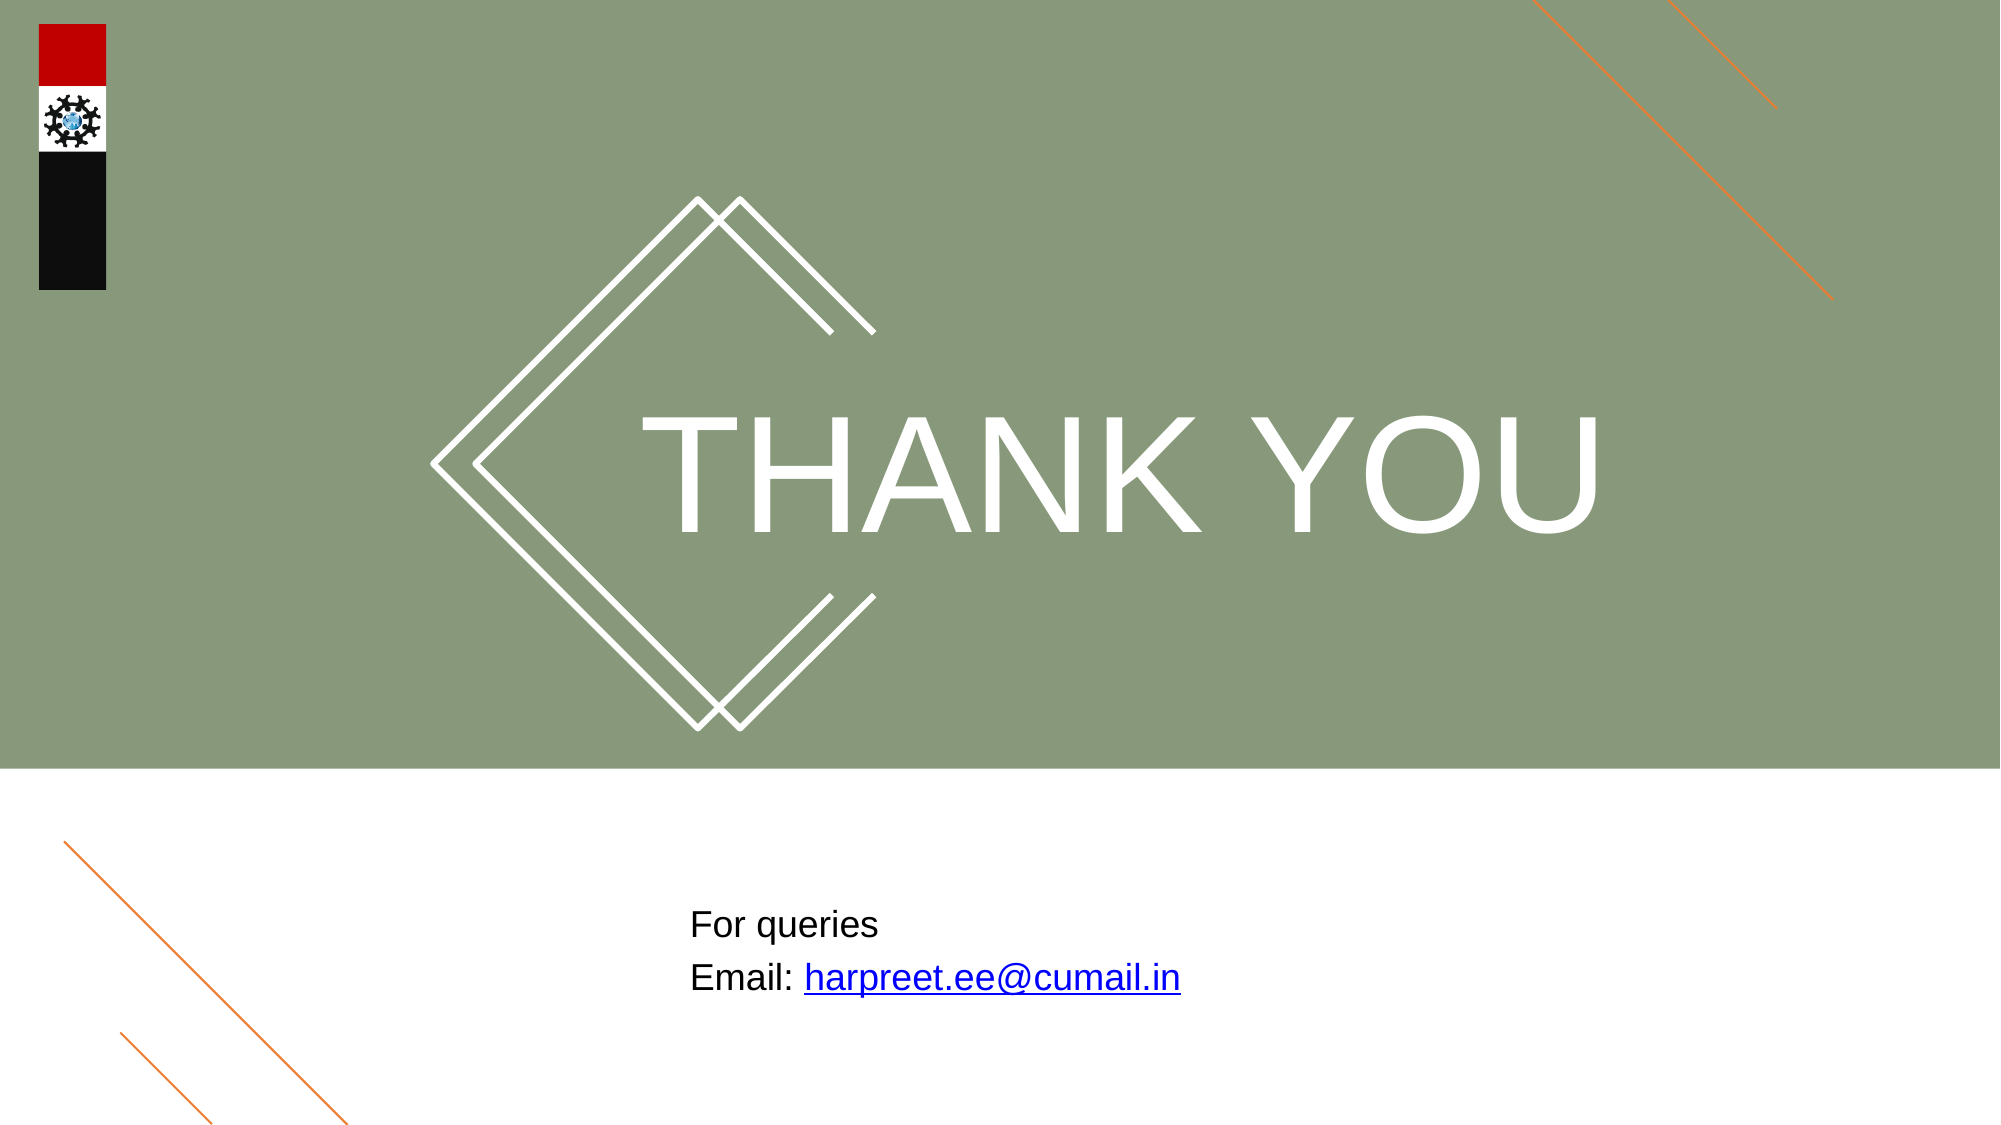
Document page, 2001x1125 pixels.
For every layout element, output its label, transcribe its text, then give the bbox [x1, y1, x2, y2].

text_box [433, 199, 719, 729]
text_box [0, 0, 2000, 769]
text_box [475, 199, 875, 729]
text_box [38, 24, 107, 290]
title THANK YOU [875, 363, 1611, 566]
text_box For queries Email: harpreet.ee@cumail.in [687, 889, 1186, 998]
